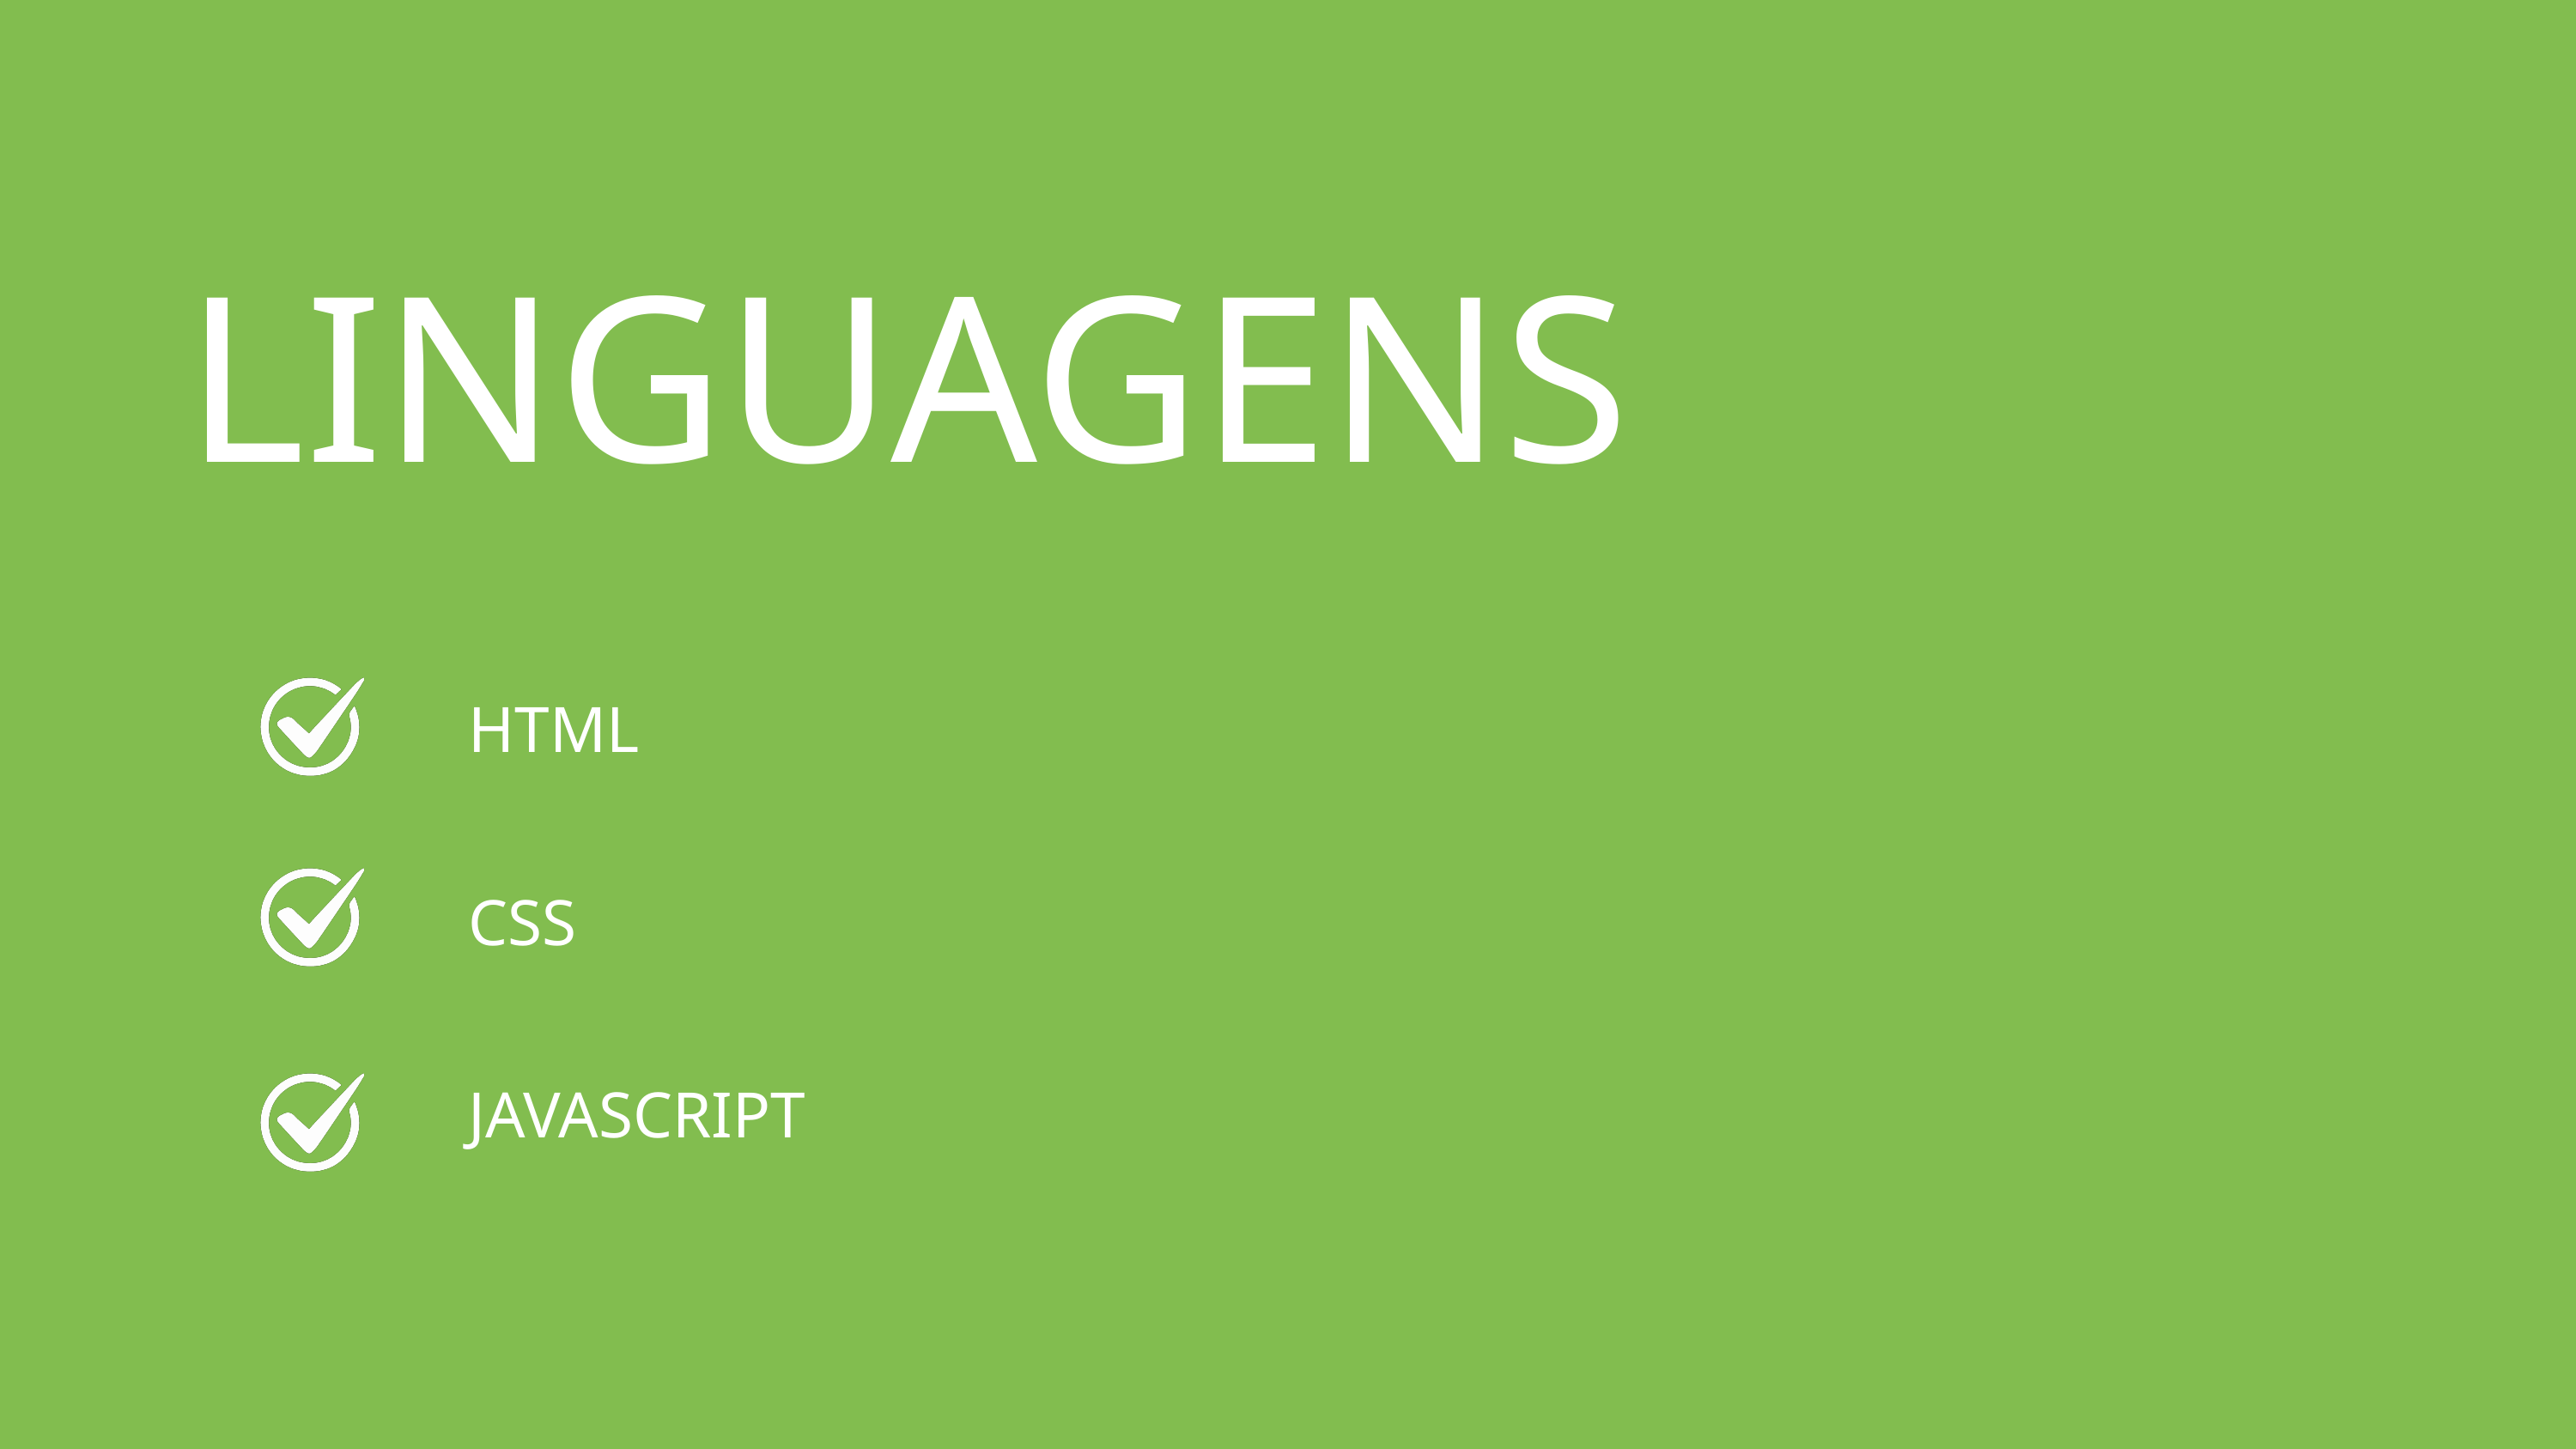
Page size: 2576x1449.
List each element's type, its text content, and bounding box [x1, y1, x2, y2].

text_box JAVASCRIPT [468, 1063, 1746, 1151]
text_box [256, 1071, 365, 1173]
text_box CSS [468, 870, 1746, 958]
text_box LINGUAGENS [185, 186, 1676, 509]
text_box [256, 676, 365, 777]
text_box HTML [468, 677, 1746, 766]
text_box [256, 866, 365, 967]
